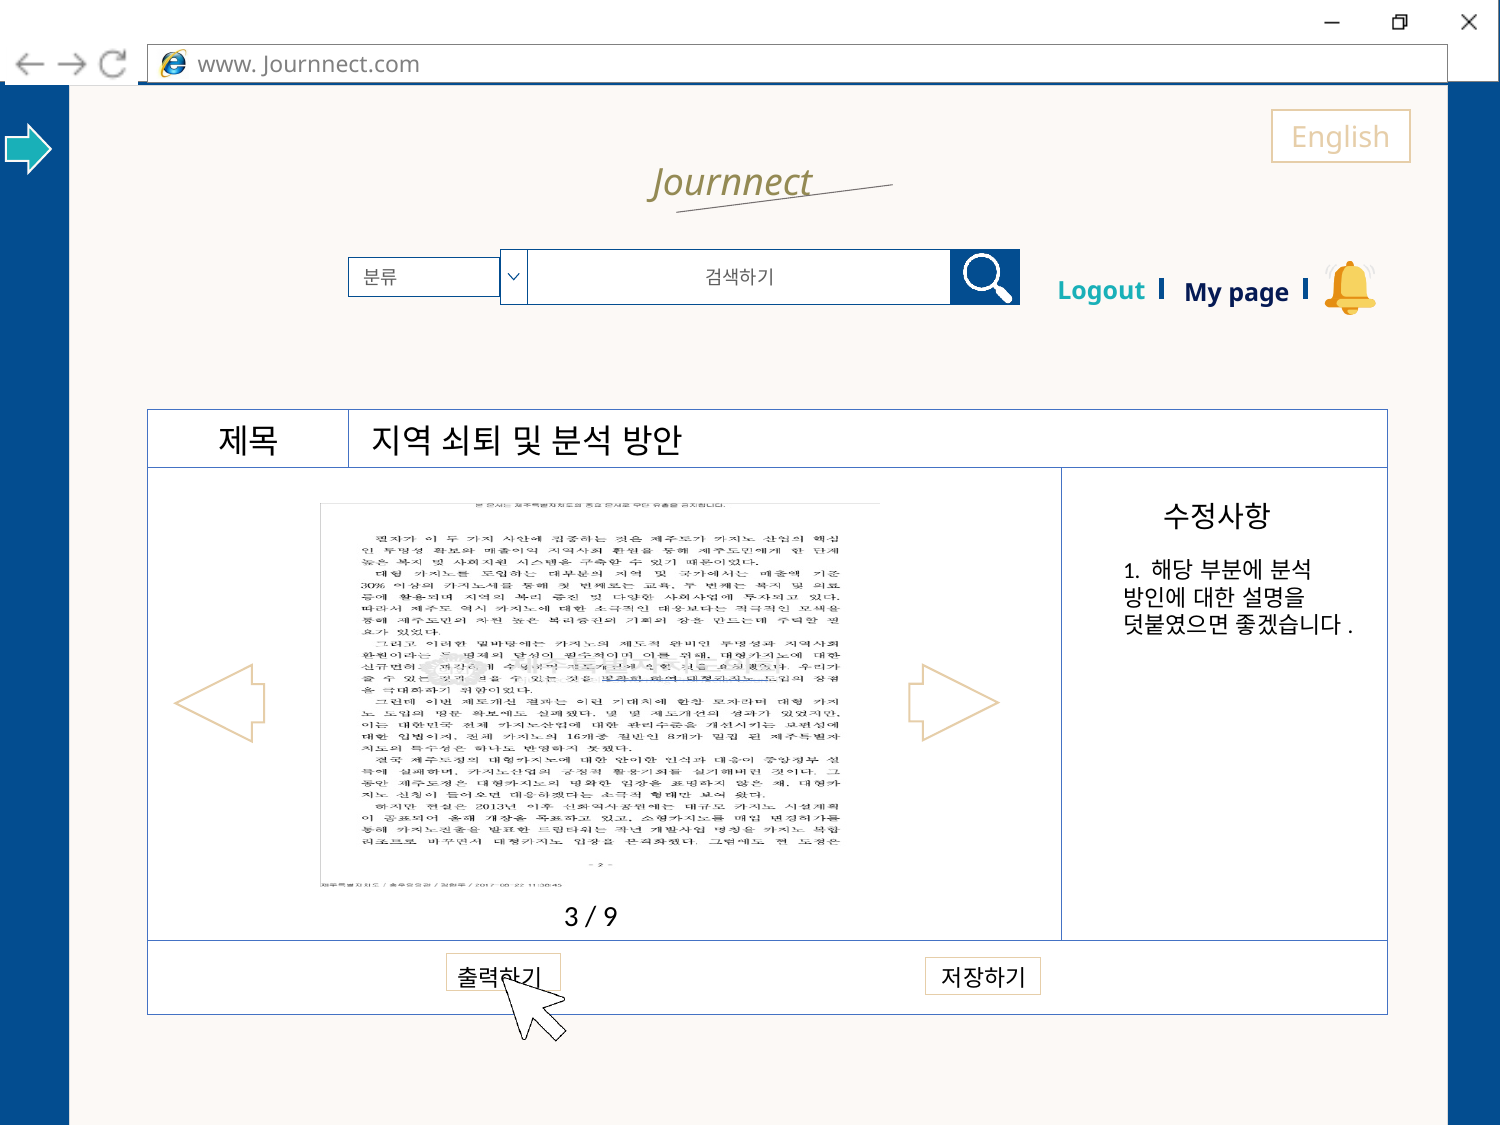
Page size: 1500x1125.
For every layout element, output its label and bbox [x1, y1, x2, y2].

picture [1322, 261, 1377, 315]
picture [957, 247, 1017, 308]
picture [1281, 10, 1495, 39]
picture [156, 49, 189, 79]
picture [319, 503, 880, 887]
picture [5, 47, 138, 85]
picture [480, 955, 588, 1063]
text_box [4, 122, 53, 176]
text_box [0, 0, 1499, 1125]
